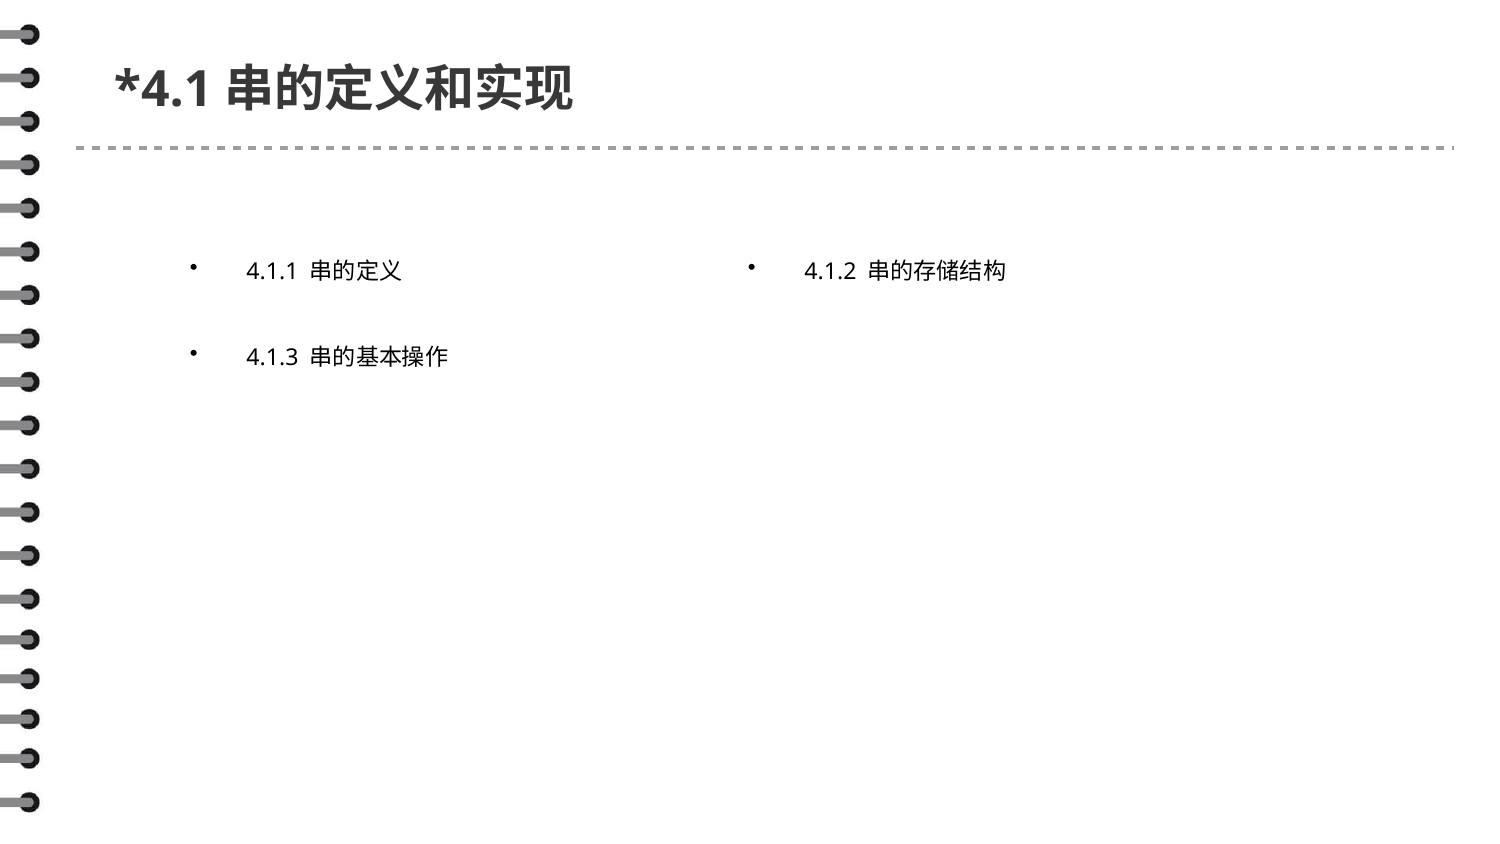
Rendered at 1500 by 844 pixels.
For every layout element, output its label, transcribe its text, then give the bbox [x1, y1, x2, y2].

text_box *4.1串的定义和实现 [99, 49, 1469, 140]
picture [0, 0, 1500, 844]
